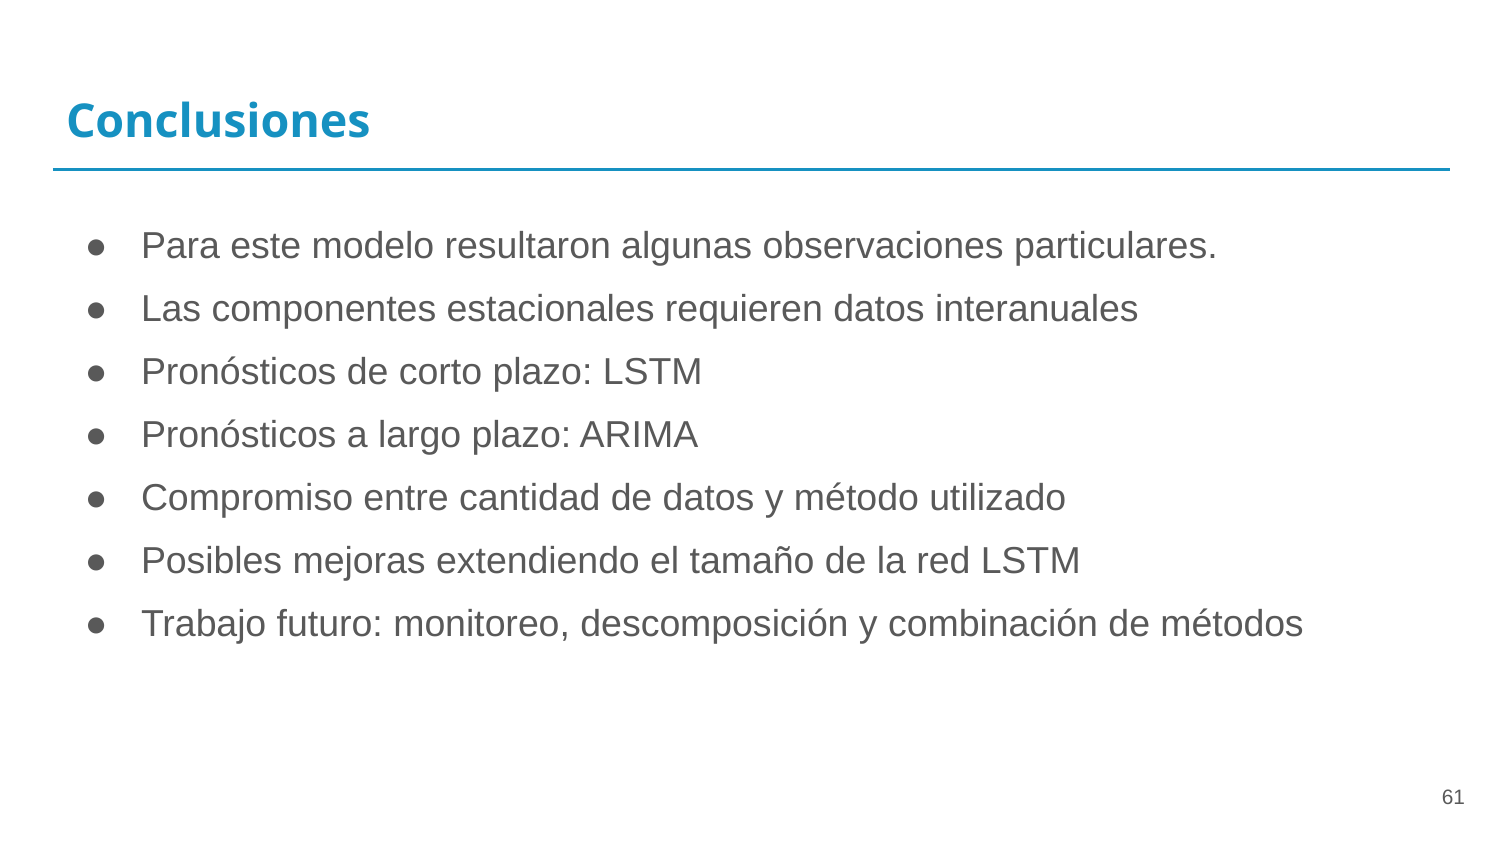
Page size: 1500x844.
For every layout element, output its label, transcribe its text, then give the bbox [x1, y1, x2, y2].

slide_number ‹#› [1389, 764, 1480, 830]
list Para este modelo resultaron algunas observaciones particulares. Las componentes estacionales requieren datos interanuales Pronósticos de corto plazo: LSTM Pronósticos a largo plazo: ARIMA Compromiso entre cantidad de datos y método utilizado Posibles mejoras extendiendo el tamaño de la red LSTM Trabajo futuro: monitoreo, descomposición y combinación de métodos [51, 189, 1484, 750]
title Conclusiones [51, 72, 1484, 167]
